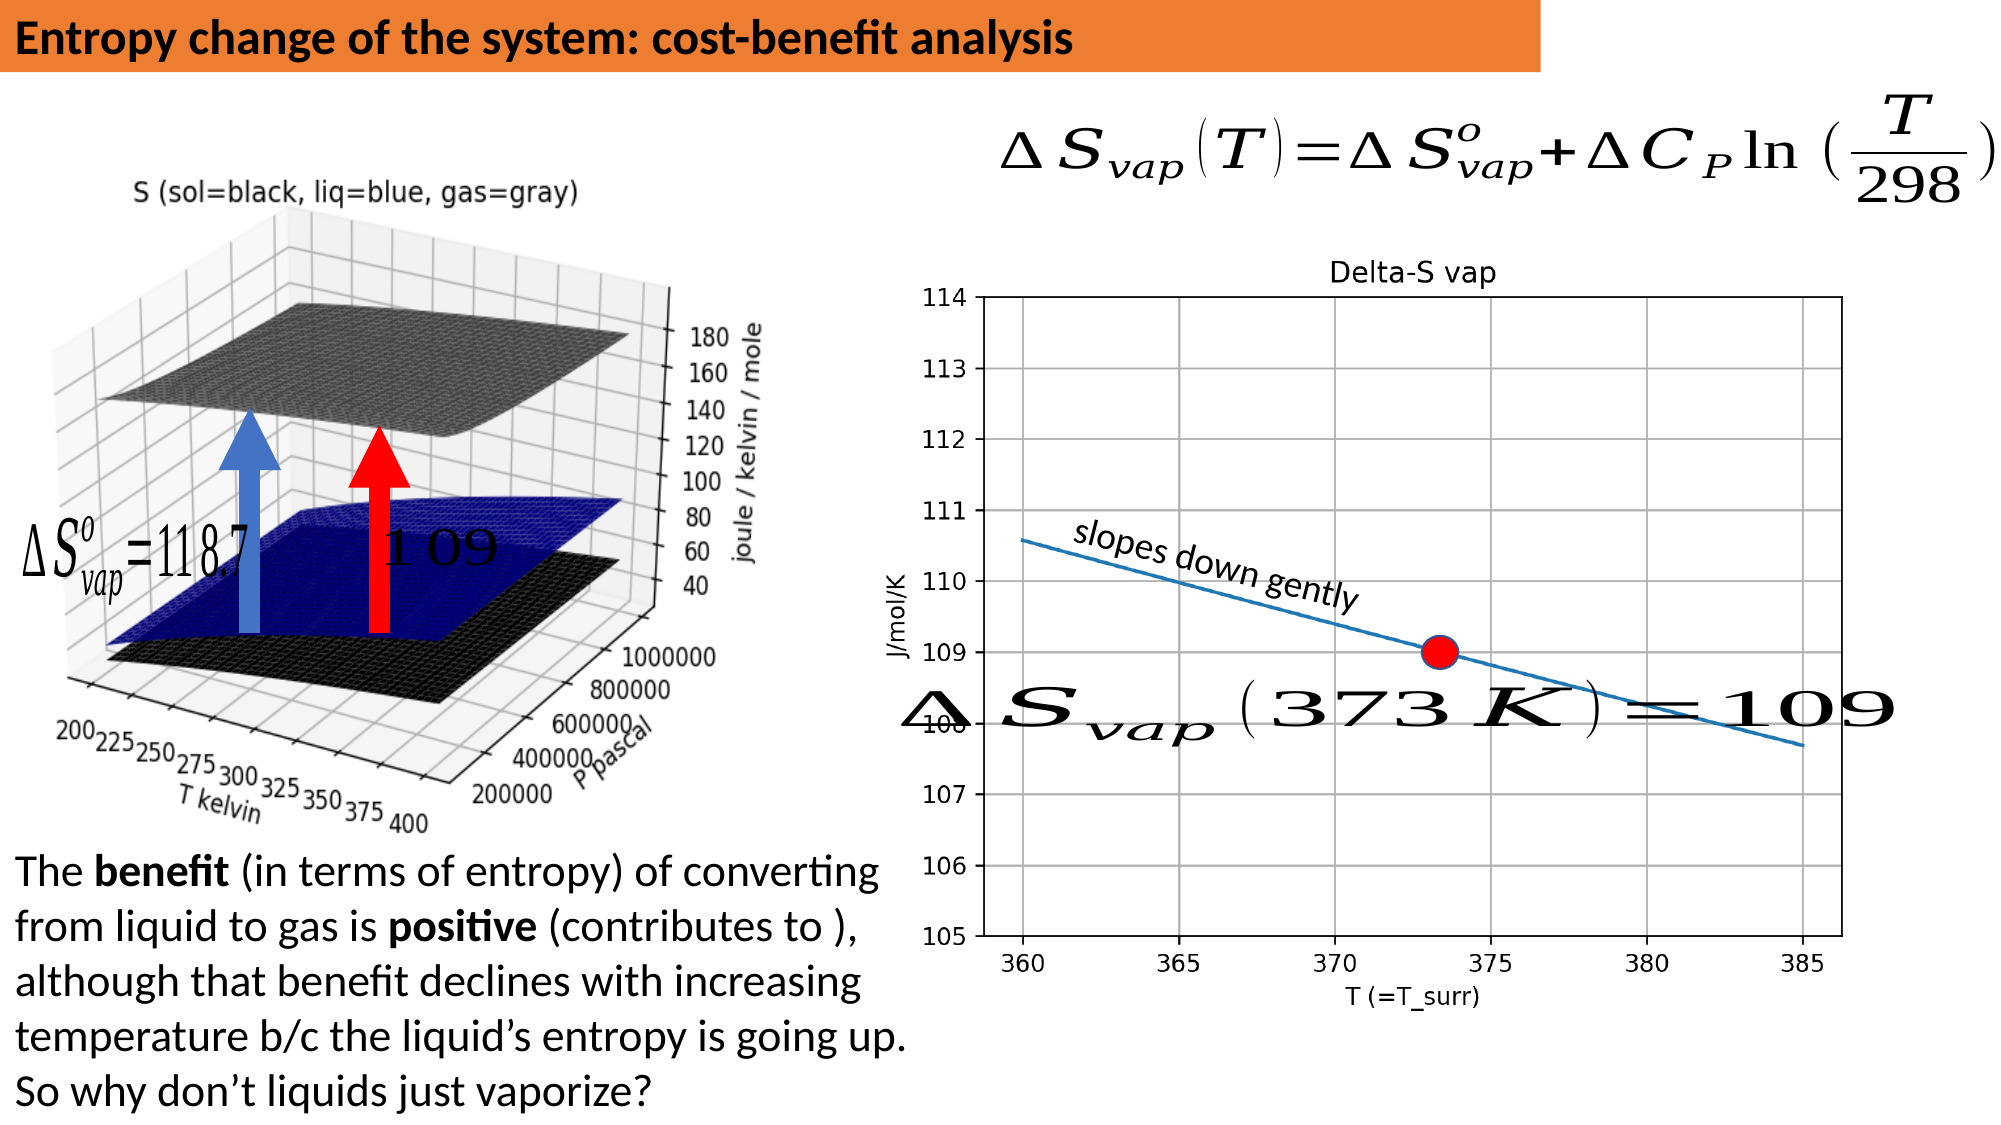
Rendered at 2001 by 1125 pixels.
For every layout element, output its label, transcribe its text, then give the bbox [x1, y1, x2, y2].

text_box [845, 197, 1952, 1027]
text_box Entropy change of the system: cost-benefit analysis [0, 0, 1541, 73]
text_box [29, 151, 790, 854]
